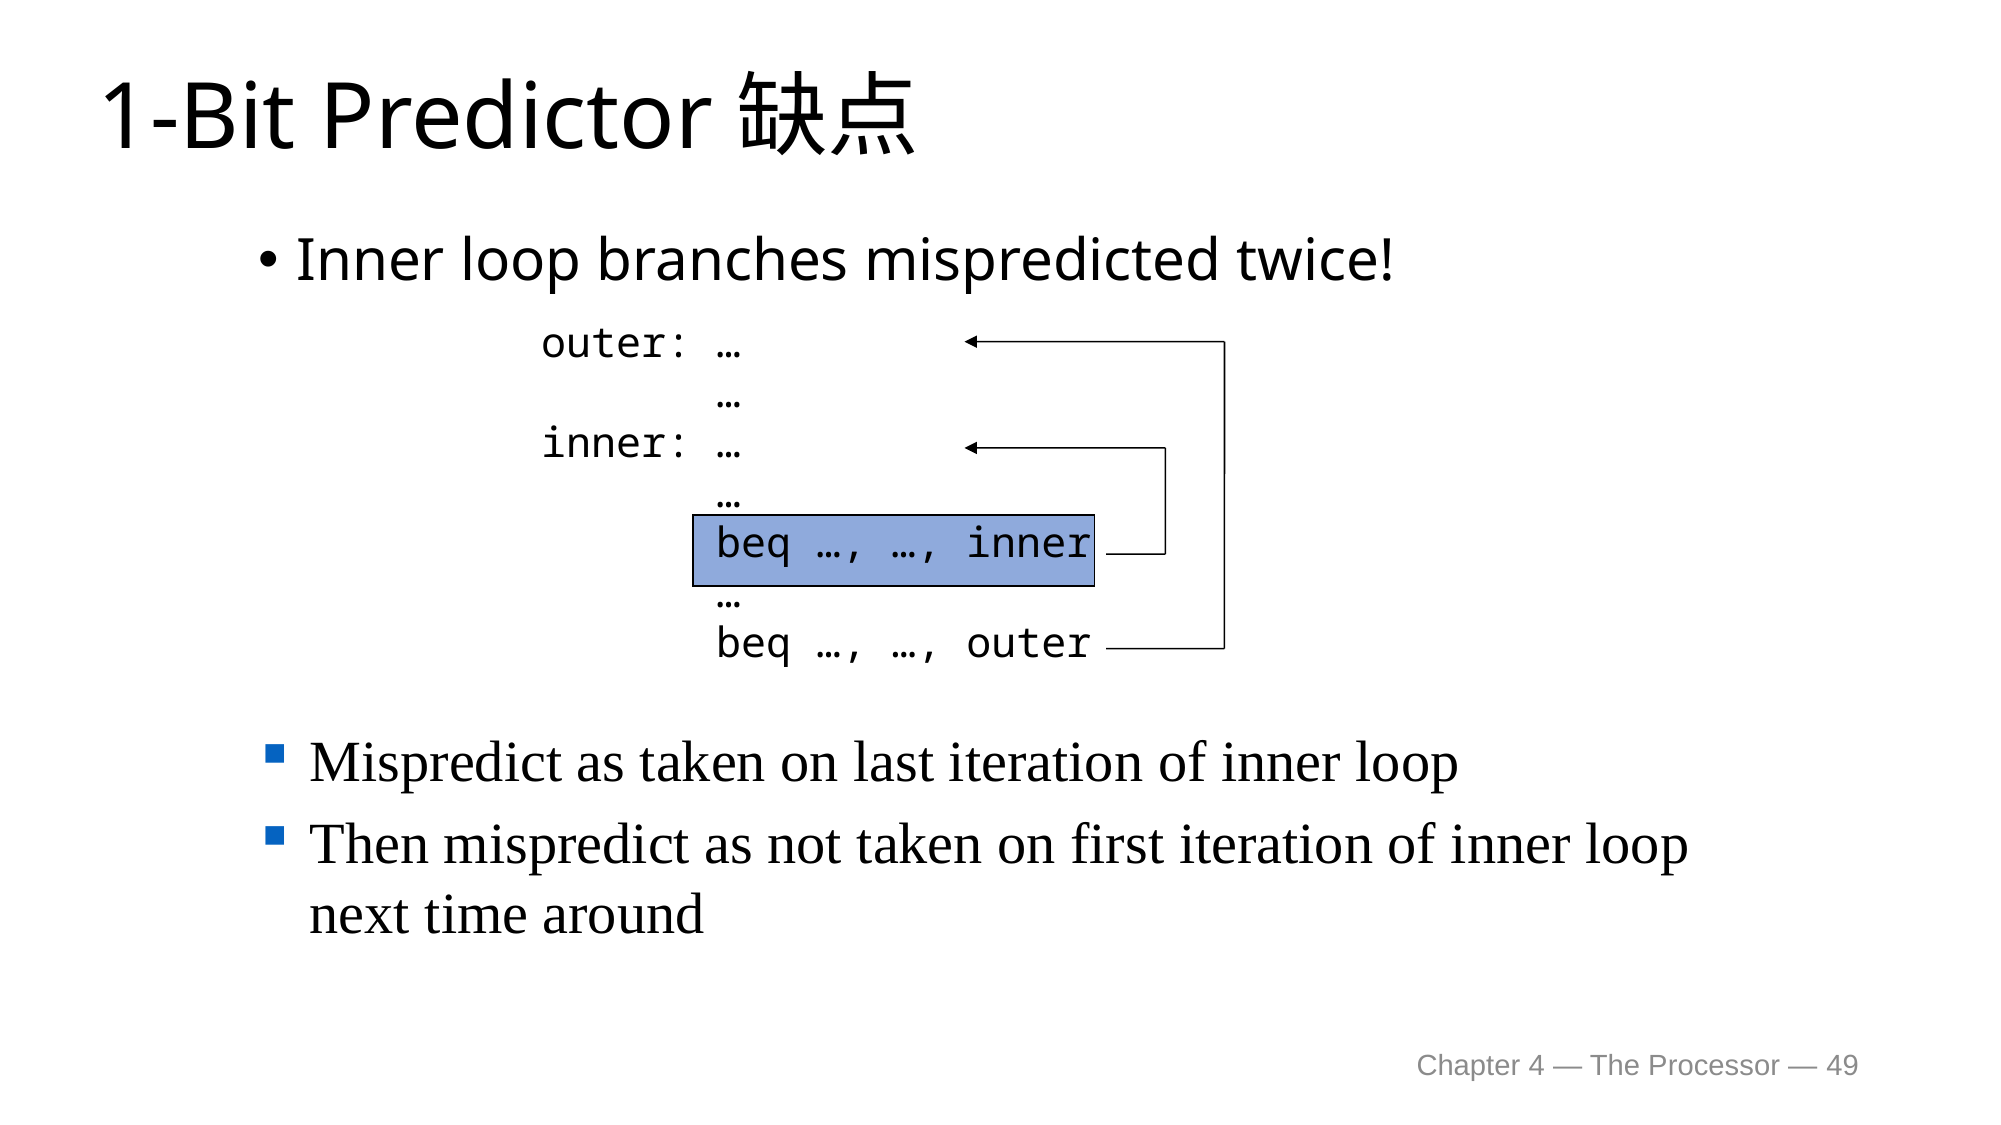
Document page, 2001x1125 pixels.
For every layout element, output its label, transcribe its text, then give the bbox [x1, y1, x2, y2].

text_box outer: … … inner: … … beq …, …, inner … beq …, …, outer [526, 308, 1106, 674]
text_box [964, 335, 1225, 348]
list Inner loop branches mispredicted twice! [244, 222, 1601, 341]
text_box Mispredict as taken on last iteration of inner loop Then mispredict as not taken on first iteration of inner loop next time around [173, 715, 1792, 1024]
footer Chapter 4 — The Processor — 49 [1389, 1033, 1886, 1094]
title 1-Bit Predictor缺点 [82, 10, 1808, 228]
text_box [964, 441, 1166, 455]
